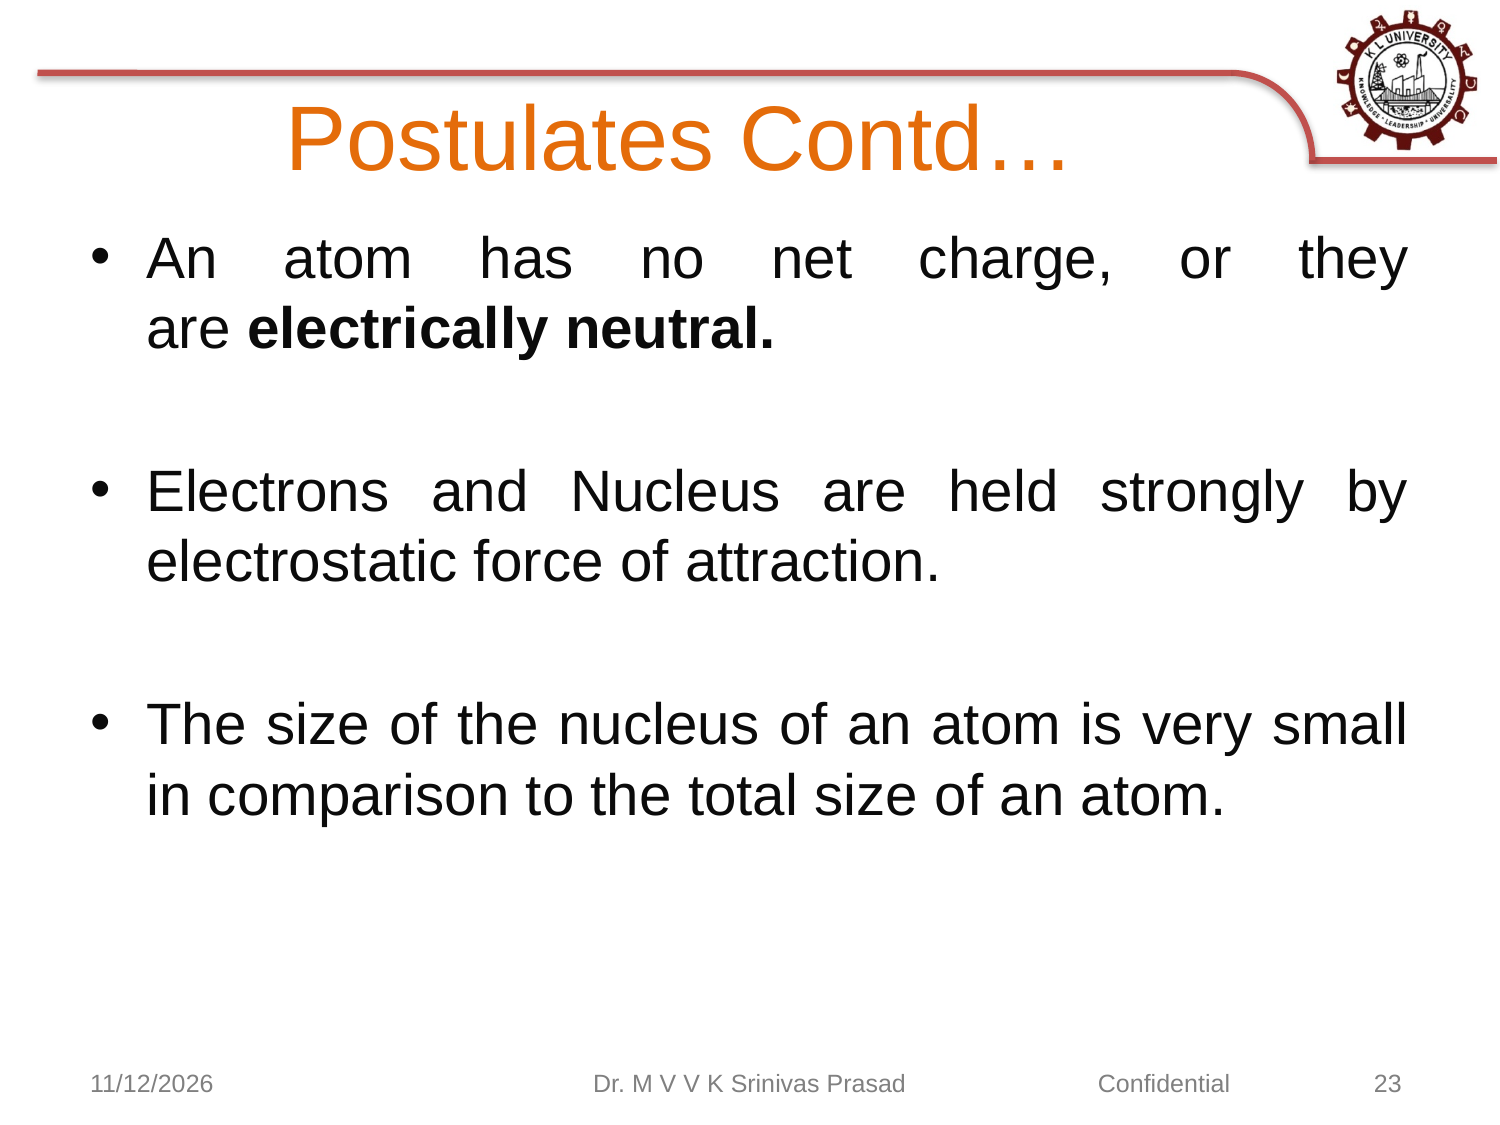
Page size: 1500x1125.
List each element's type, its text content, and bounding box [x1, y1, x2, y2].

footer Dr. M V V K Srinivas Prasad [512, 1052, 988, 1113]
title Postulates Contd… [74, 79, 1288, 188]
slide_number Confidential 23 [1074, 1052, 1425, 1113]
picture [1333, 5, 1481, 154]
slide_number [75, 1052, 425, 1113]
list An atom has no net charge, or they are electrically neutral. Electrons and Nucleus are held strongly by electrostatic force of attraction. The size of the nucleus of an atom is very small in comparison to the total size of an atom. [74, 212, 1426, 876]
